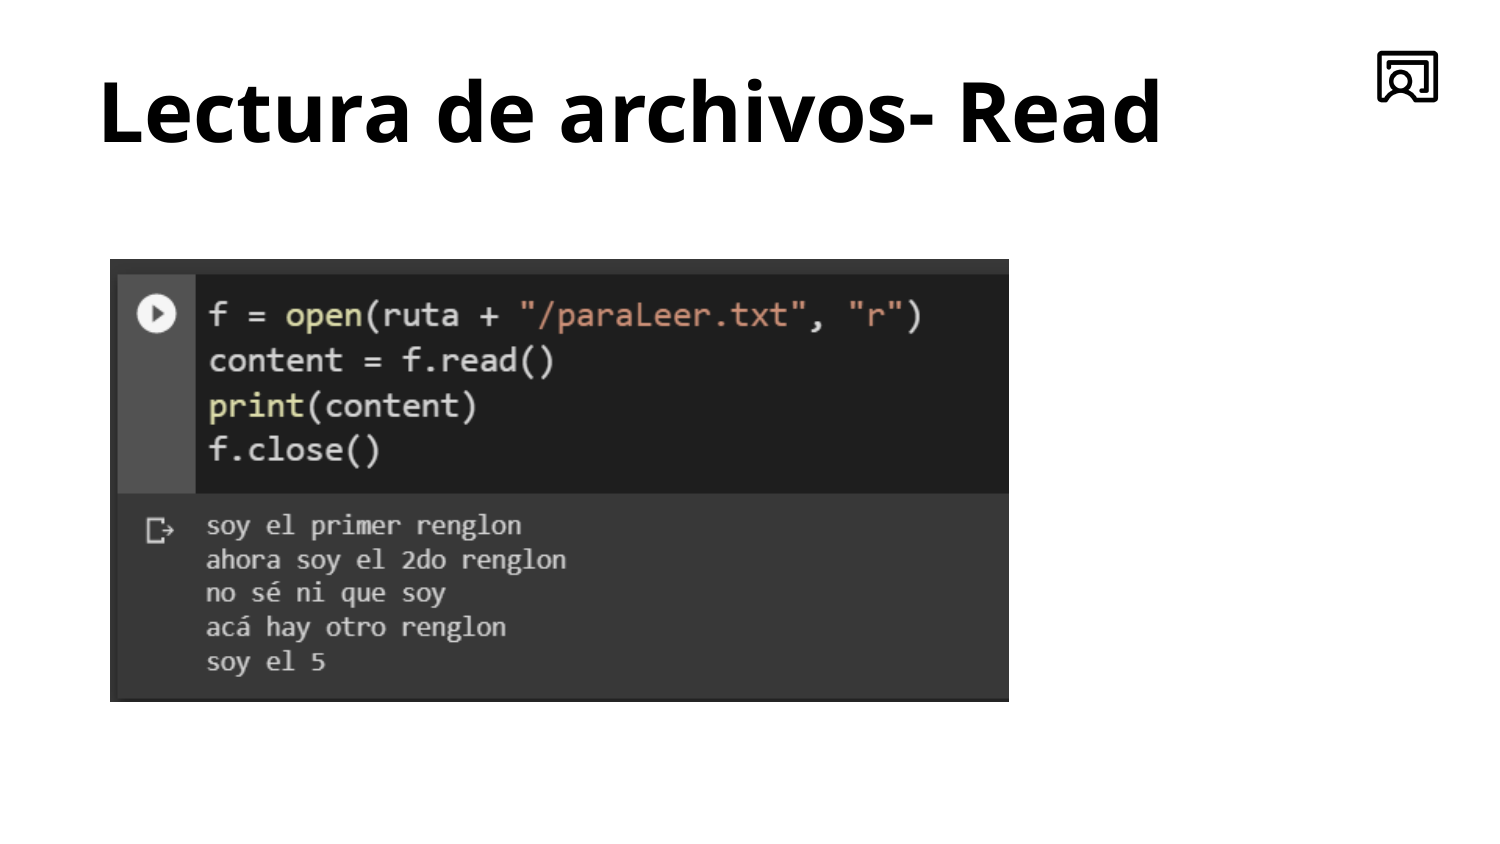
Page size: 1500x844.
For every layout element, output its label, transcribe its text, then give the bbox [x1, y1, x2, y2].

picture [109, 259, 1009, 703]
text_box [1347, 15, 1469, 138]
text_box Lectura de archivos- Read [82, 55, 1418, 175]
